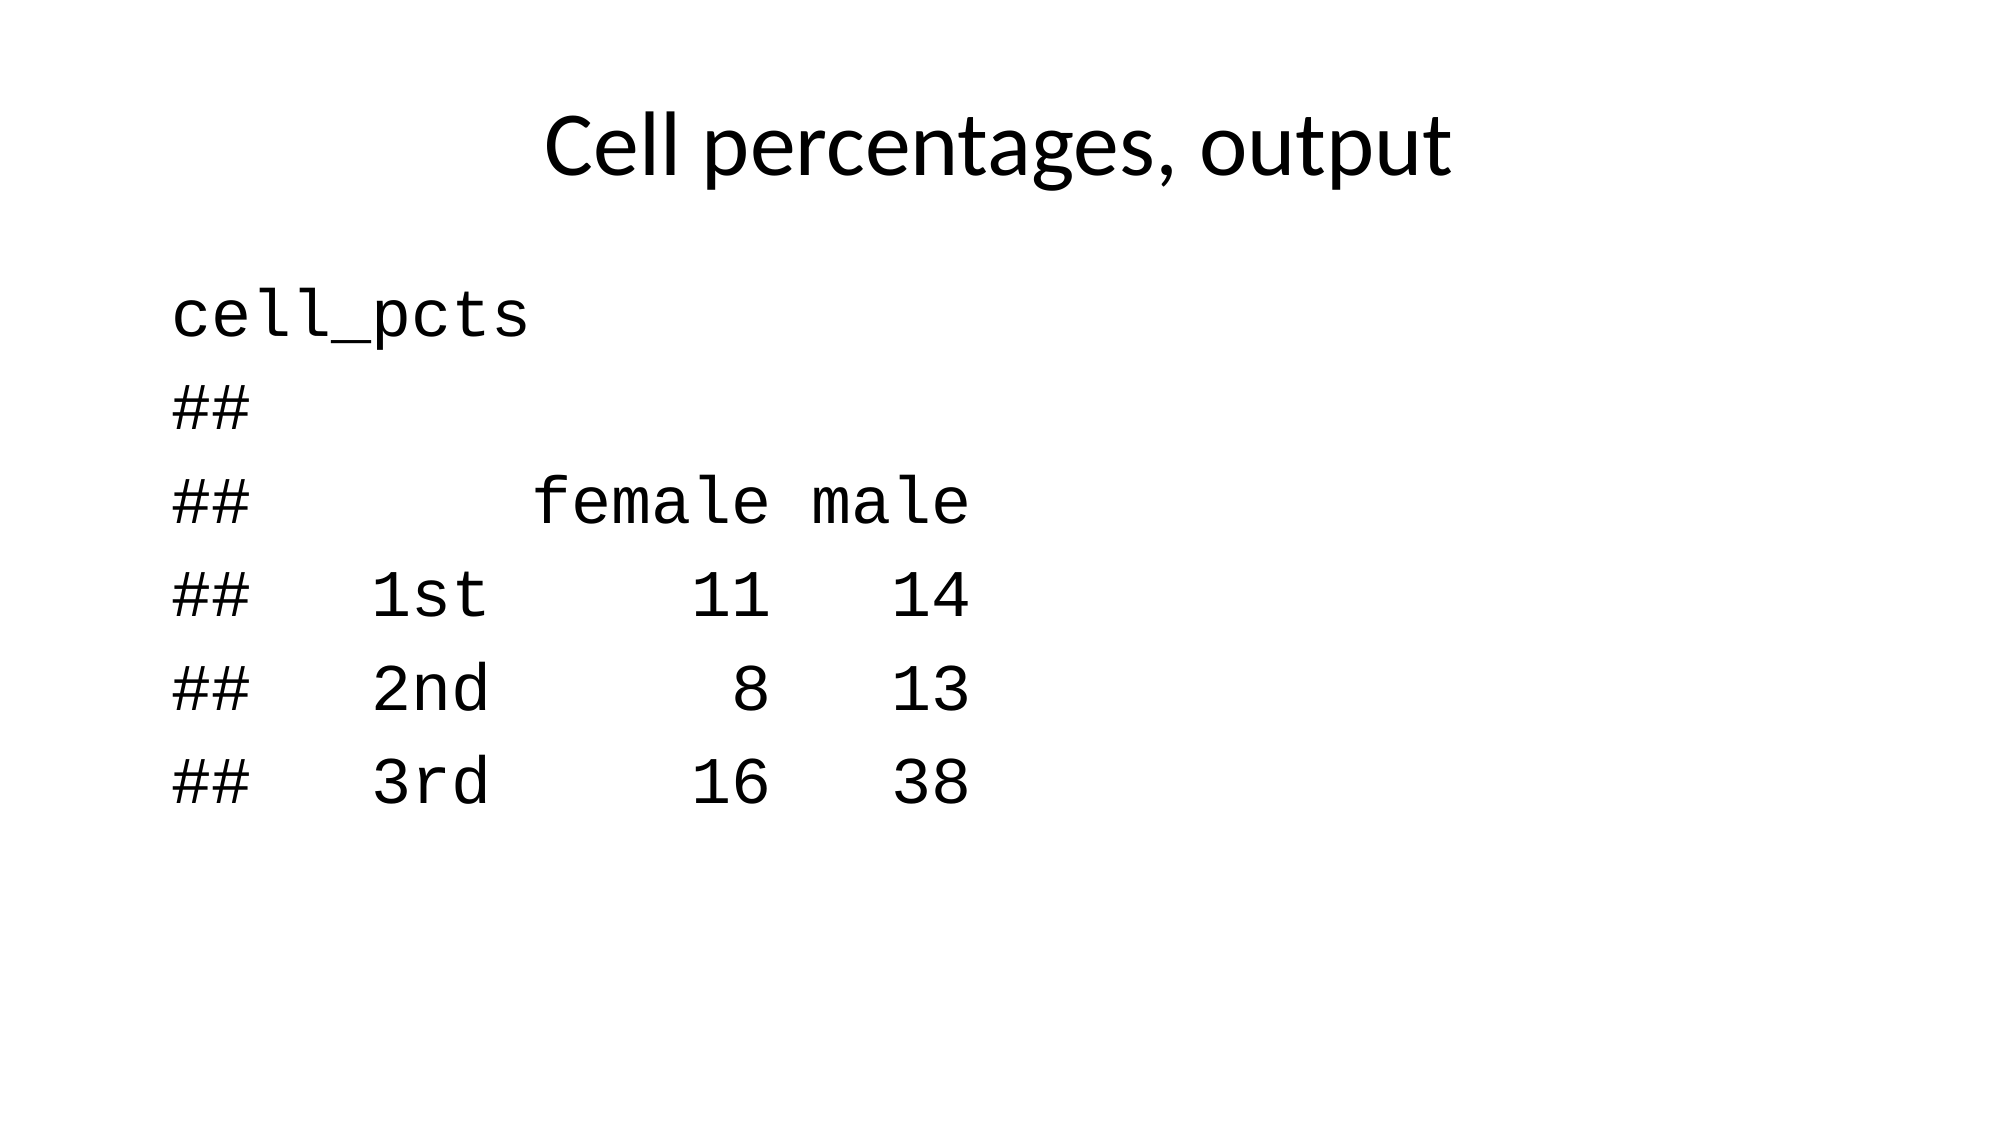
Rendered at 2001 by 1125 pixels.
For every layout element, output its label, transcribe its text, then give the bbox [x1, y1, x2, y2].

list cell_pcts ## ## female male ## 1st 11 14 ## 2nd 8 13 ## 3rd 16 38 [99, 262, 1900, 1005]
title Cell percentages, output [99, 45, 1900, 233]
